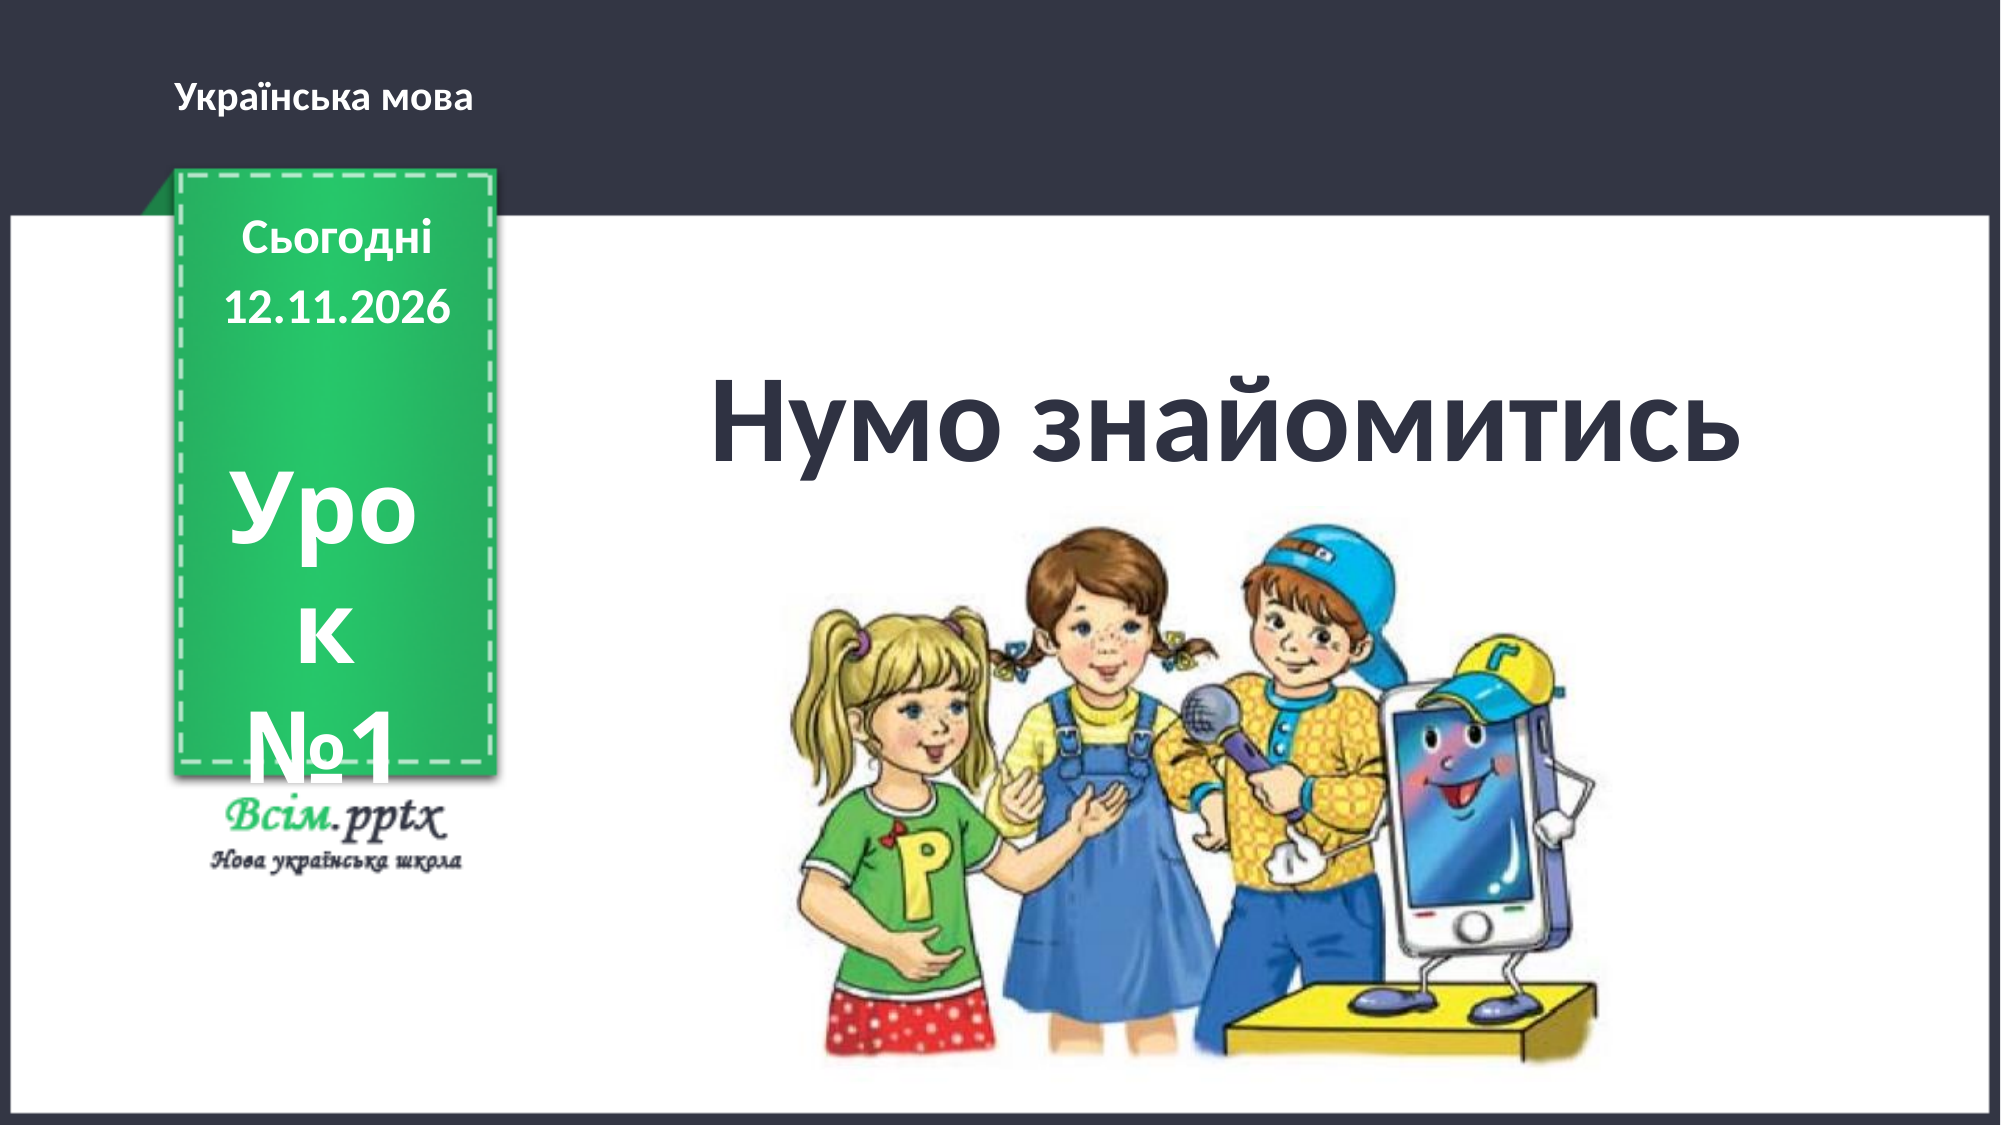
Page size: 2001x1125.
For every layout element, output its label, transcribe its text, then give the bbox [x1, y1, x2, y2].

text_box Нумо знайомитись [626, 328, 1827, 494]
text_box Українська мова [127, 61, 522, 126]
text_box Сьогодні [227, 196, 477, 272]
text_box Урок №1 [194, 436, 454, 812]
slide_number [206, 272, 467, 334]
picture [0, 0, 2001, 1125]
